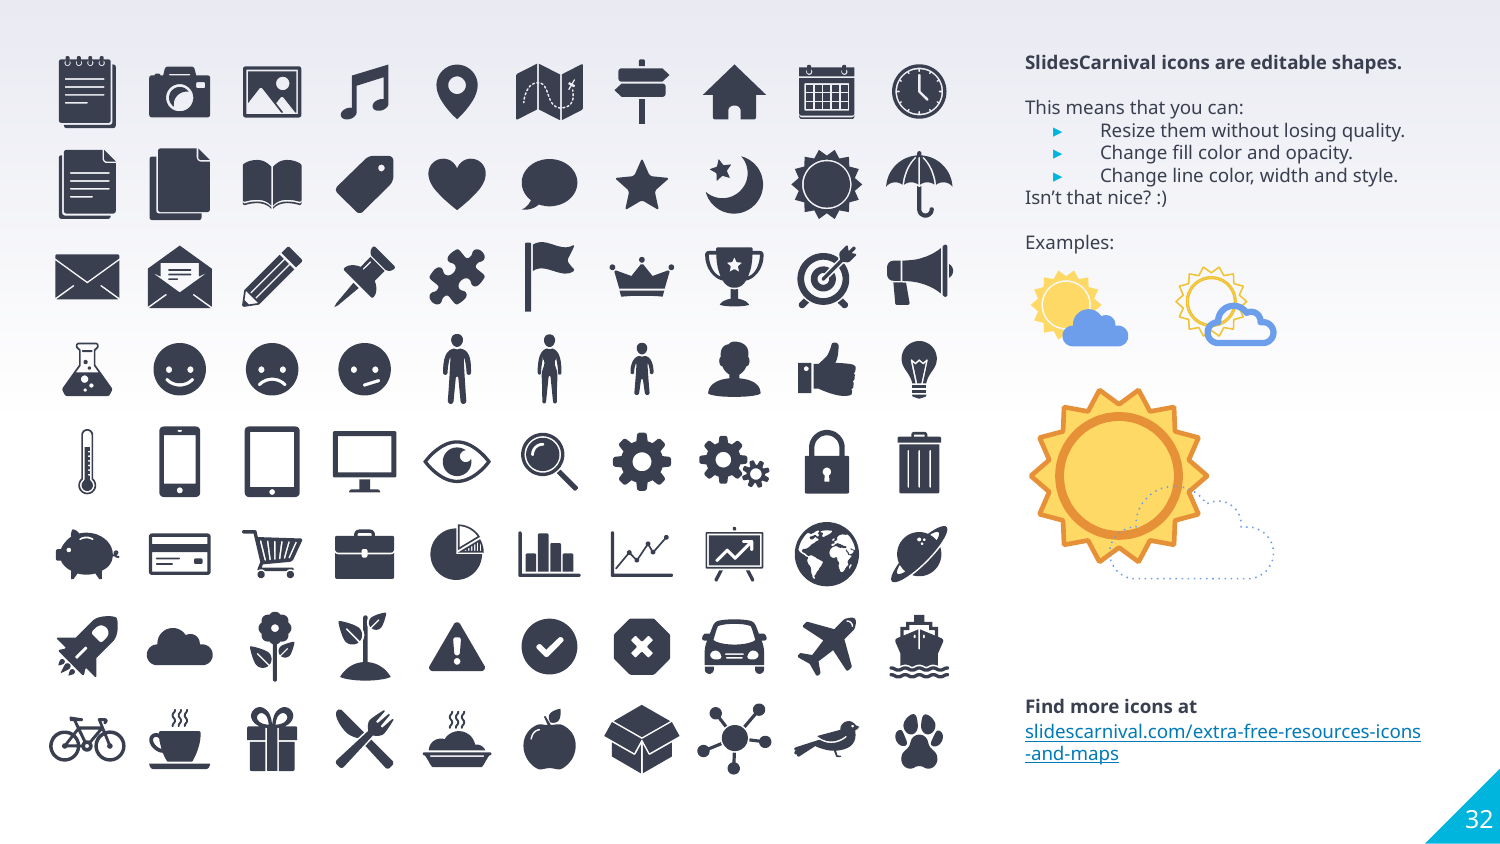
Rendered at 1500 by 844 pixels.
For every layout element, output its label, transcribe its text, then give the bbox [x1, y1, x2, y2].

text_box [55, 254, 120, 300]
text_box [886, 244, 954, 306]
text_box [891, 64, 947, 119]
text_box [699, 435, 770, 488]
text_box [338, 612, 391, 681]
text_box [58, 149, 116, 220]
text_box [603, 704, 680, 774]
slide_number 32 [1418, 760, 1494, 838]
text_box [429, 622, 485, 672]
text_box [338, 343, 391, 396]
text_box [895, 713, 944, 769]
text_box [616, 159, 668, 210]
text_box [702, 64, 767, 120]
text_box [242, 159, 302, 210]
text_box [520, 432, 579, 491]
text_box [705, 526, 764, 582]
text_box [791, 149, 863, 220]
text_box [797, 342, 856, 397]
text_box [147, 245, 212, 309]
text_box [148, 708, 211, 770]
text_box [149, 148, 211, 221]
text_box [889, 614, 950, 679]
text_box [797, 245, 857, 309]
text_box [246, 706, 298, 772]
text_box [146, 628, 213, 666]
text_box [515, 63, 584, 121]
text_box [422, 710, 492, 768]
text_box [148, 533, 211, 576]
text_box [705, 156, 764, 214]
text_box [609, 256, 675, 297]
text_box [58, 55, 116, 129]
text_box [430, 524, 484, 581]
text_box [804, 429, 850, 494]
text_box [708, 341, 761, 397]
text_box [78, 428, 97, 495]
text_box [1103, 315, 1129, 347]
text_box [49, 716, 126, 762]
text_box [422, 439, 492, 484]
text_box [523, 708, 576, 770]
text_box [614, 59, 670, 125]
text_box [55, 529, 120, 580]
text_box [704, 247, 764, 307]
text_box [429, 249, 485, 305]
text_box [436, 64, 478, 120]
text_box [241, 529, 303, 579]
text_box [521, 159, 578, 210]
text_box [148, 66, 211, 118]
text_box [1115, 501, 1274, 579]
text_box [537, 334, 562, 404]
text_box [797, 617, 856, 676]
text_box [1030, 389, 1208, 563]
text_box [521, 618, 578, 675]
list SlidesCarnival icons are editable shapes. This means that you can: Resize them without losing quality. Change fill color and opacity. Change line color, width and style. Isn’t that nice? :) Examples: [1025, 51, 1425, 302]
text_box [798, 64, 855, 120]
list Find more icons at slidescarnival.com/extra-free-resources-icons-and-maps [1025, 692, 1425, 786]
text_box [1030, 270, 1102, 340]
text_box [245, 343, 299, 396]
text_box [335, 155, 394, 213]
text_box [612, 432, 672, 491]
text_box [518, 531, 581, 578]
text_box [1250, 311, 1274, 343]
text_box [890, 525, 948, 583]
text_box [334, 529, 395, 580]
text_box [159, 426, 201, 498]
text_box [244, 426, 300, 498]
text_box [249, 611, 295, 682]
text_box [242, 66, 302, 118]
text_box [442, 333, 472, 405]
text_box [56, 615, 118, 678]
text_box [62, 342, 113, 397]
text_box [794, 522, 860, 587]
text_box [241, 246, 303, 308]
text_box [334, 246, 396, 308]
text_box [524, 241, 575, 312]
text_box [897, 431, 942, 494]
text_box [701, 619, 767, 675]
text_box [630, 342, 654, 396]
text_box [335, 709, 394, 769]
text_box [428, 158, 486, 211]
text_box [332, 430, 397, 493]
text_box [697, 703, 772, 775]
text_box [610, 531, 674, 578]
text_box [901, 340, 938, 399]
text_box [1175, 266, 1248, 337]
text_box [885, 150, 953, 218]
text_box [794, 721, 860, 758]
text_box [340, 64, 389, 120]
text_box [613, 618, 671, 675]
text_box [153, 343, 206, 396]
